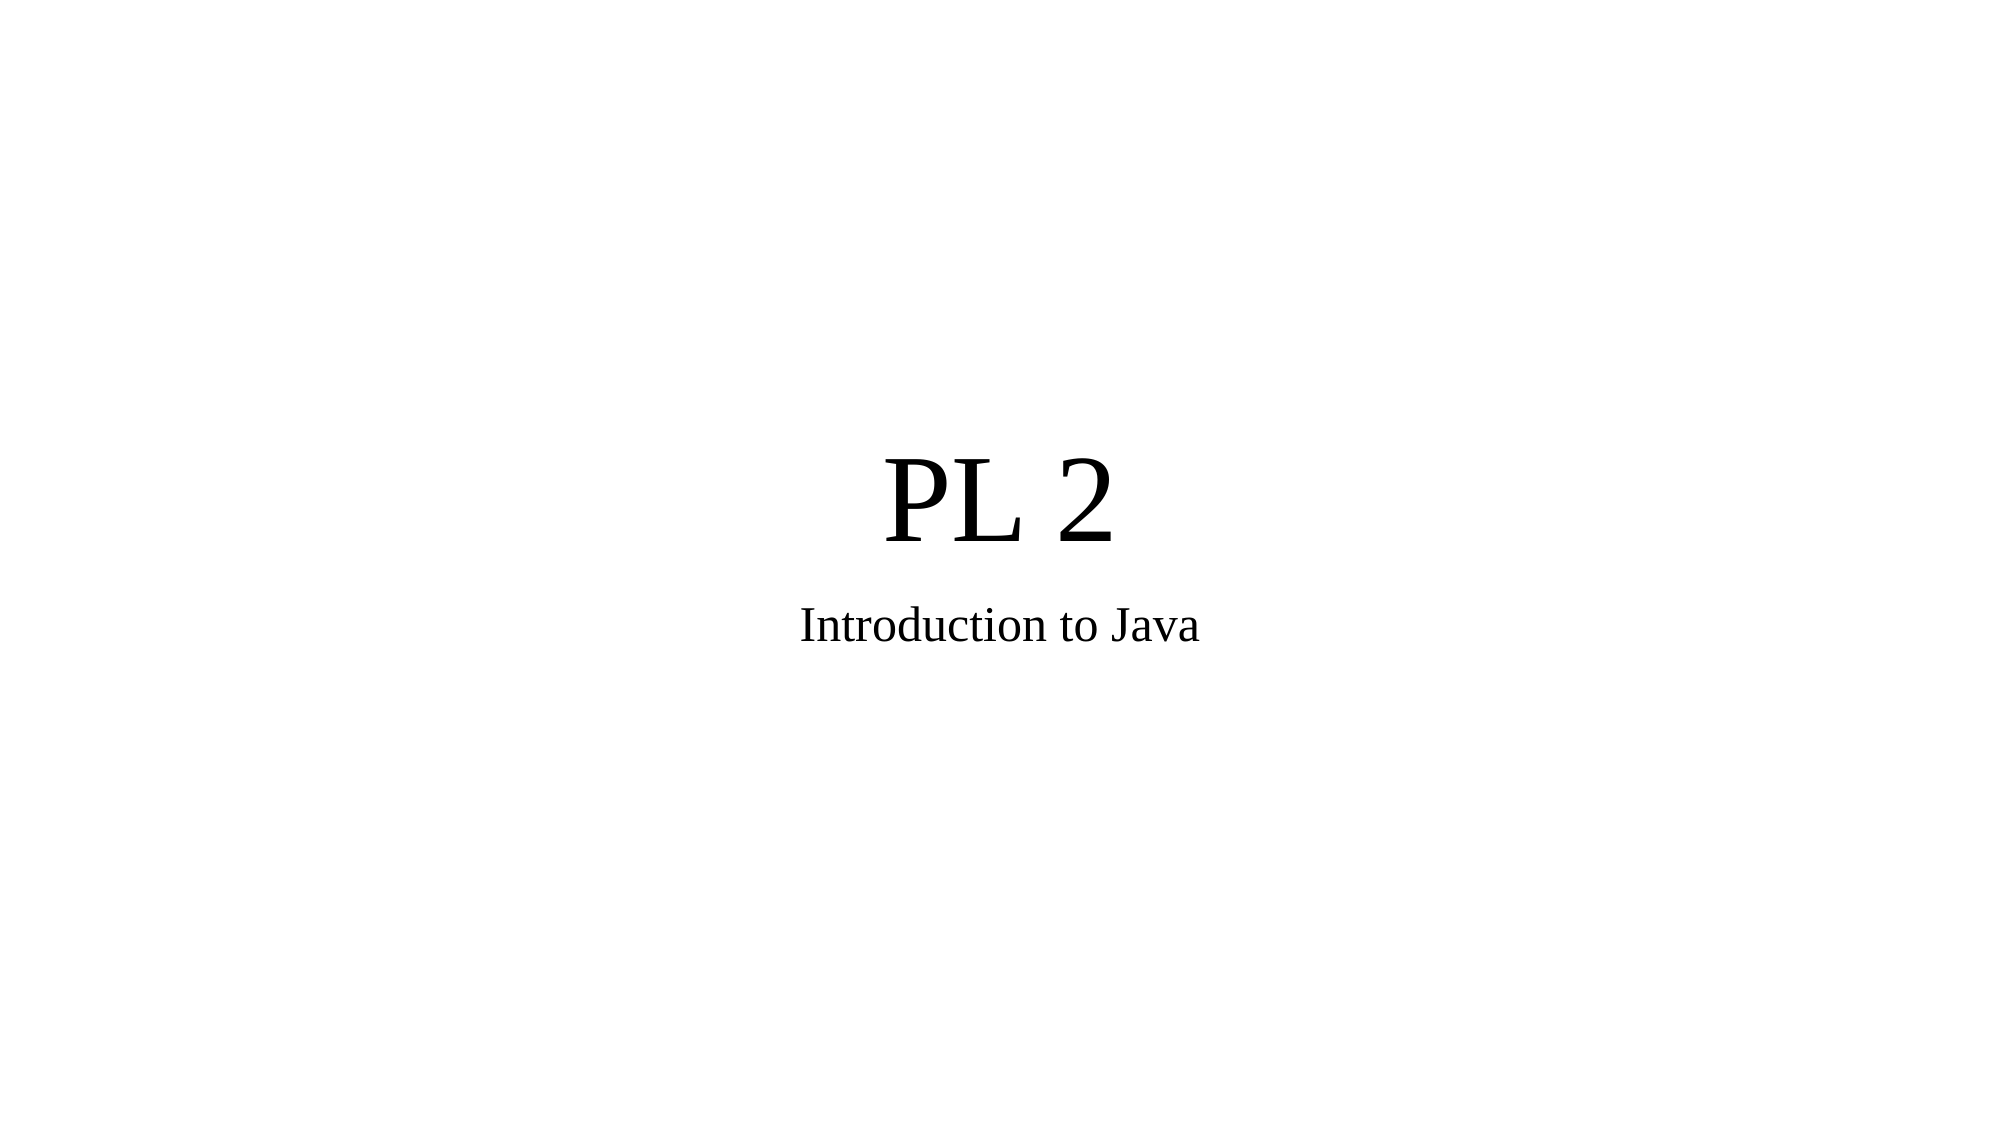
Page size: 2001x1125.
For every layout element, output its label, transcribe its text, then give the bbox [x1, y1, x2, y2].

subtitle Introduction to Java [249, 590, 1750, 863]
title PL 2 [249, 184, 1750, 576]
